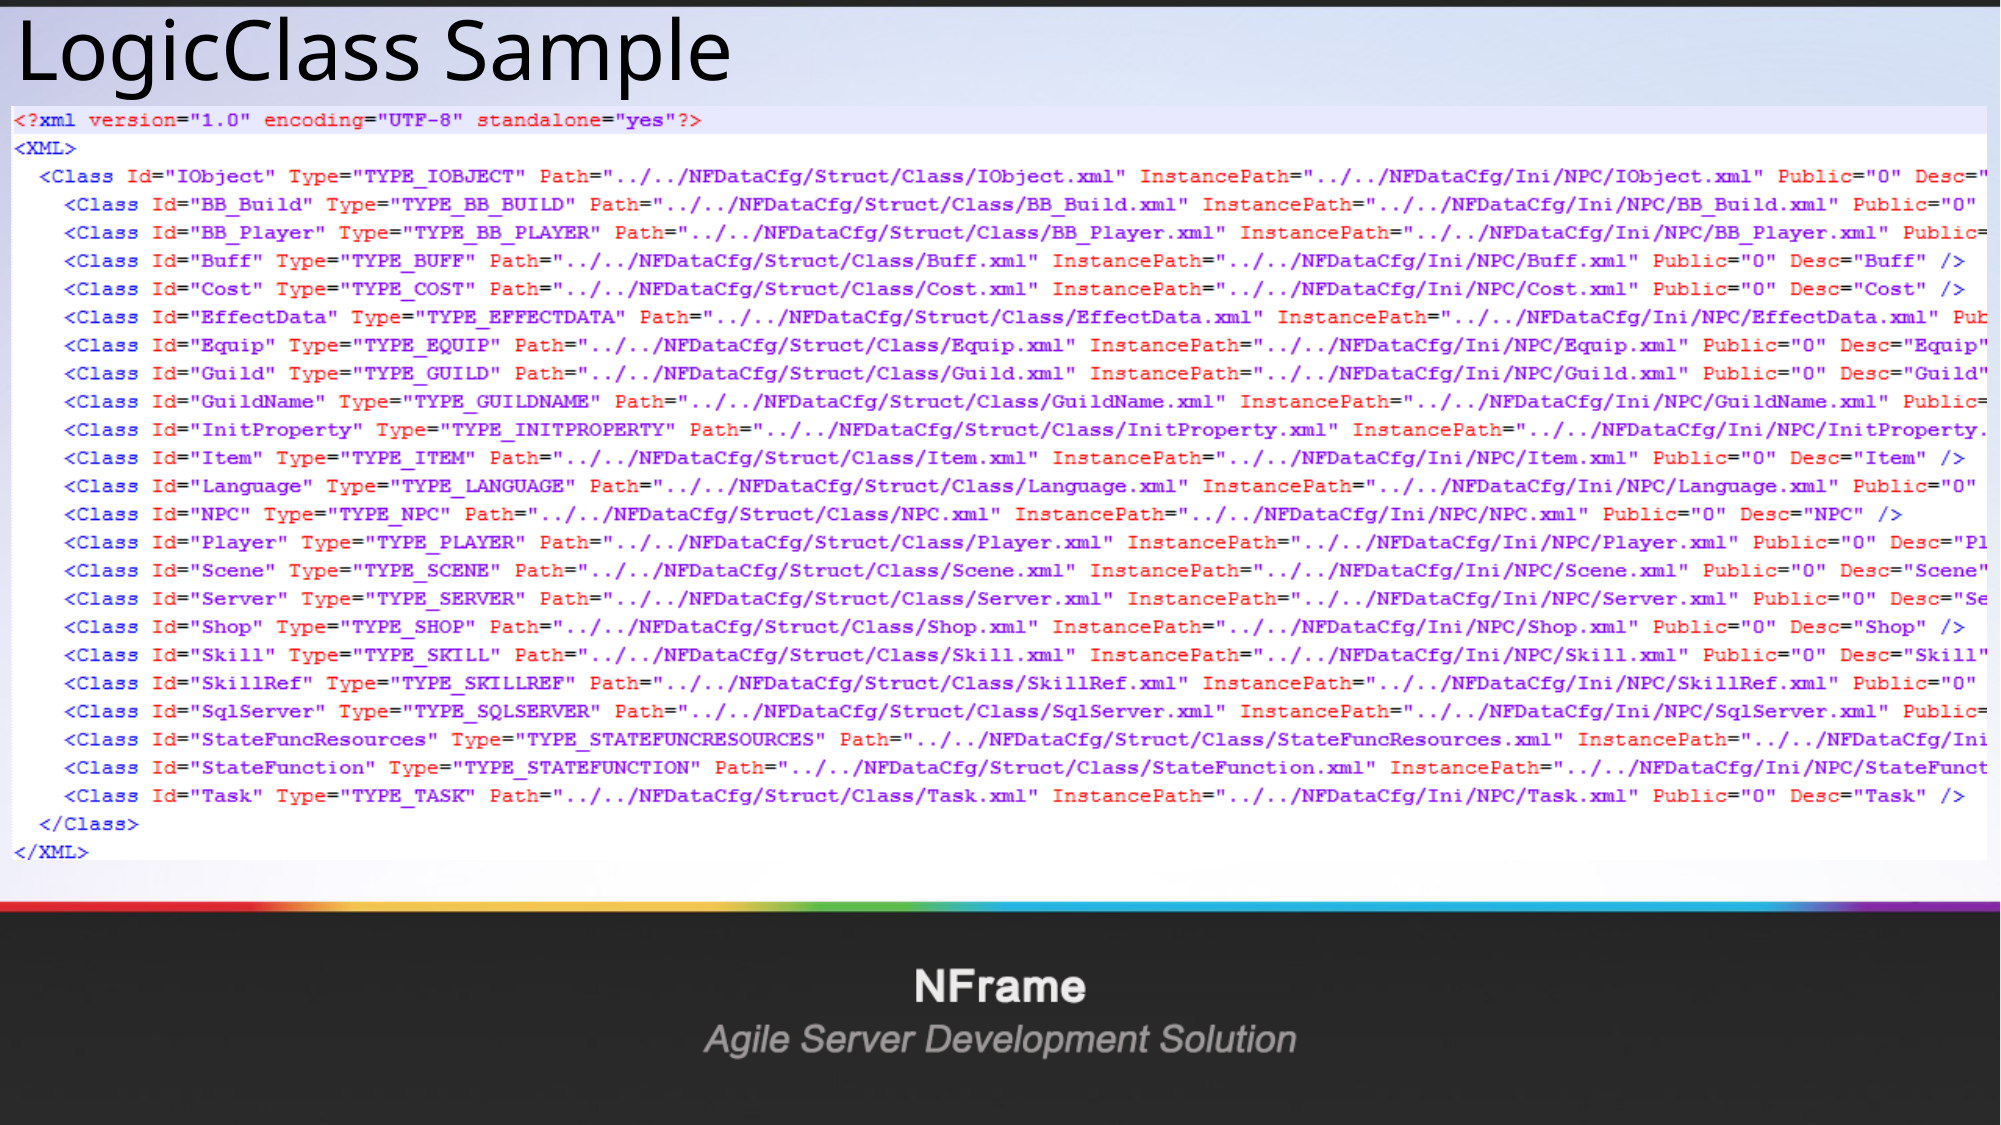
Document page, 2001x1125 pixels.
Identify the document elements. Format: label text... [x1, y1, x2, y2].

title LogicClass Sample [0, 0, 855, 107]
picture [0, 0, 2001, 1125]
